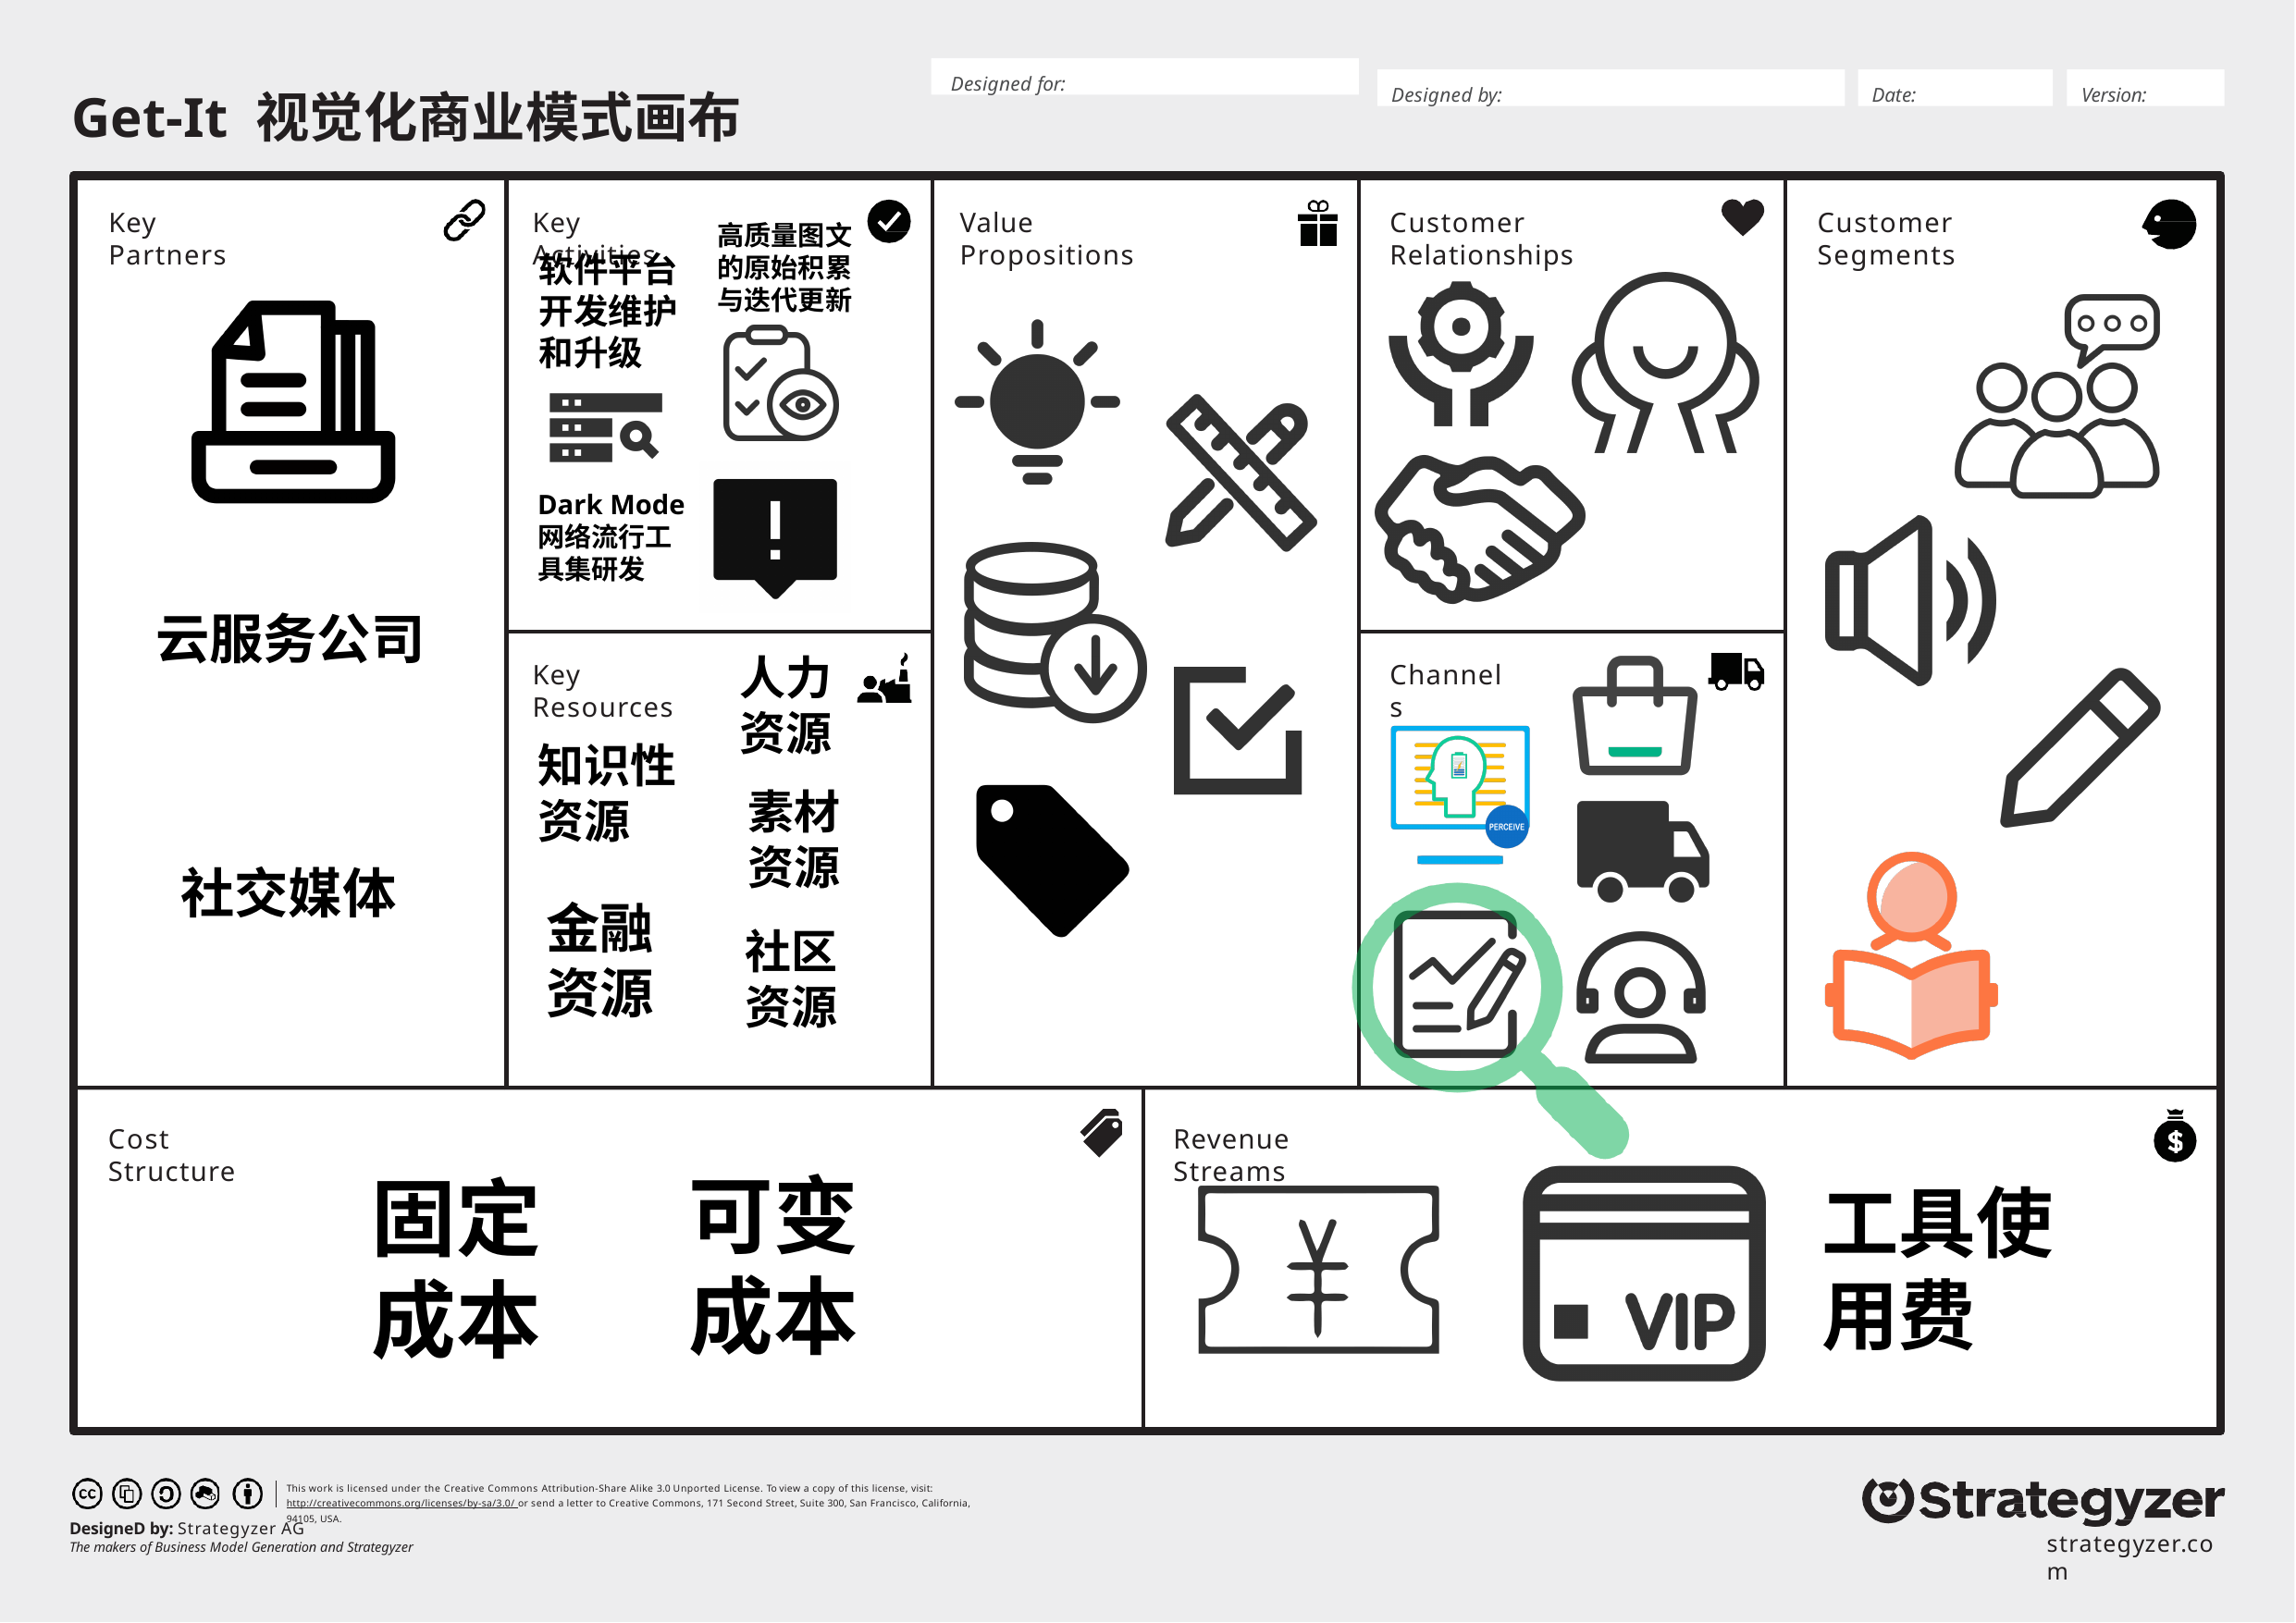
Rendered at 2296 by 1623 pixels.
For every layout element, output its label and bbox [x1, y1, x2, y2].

text_box [524, 481, 699, 592]
text_box [357, 1158, 572, 1376]
text_box [1862, 1478, 1915, 1524]
text_box [443, 199, 486, 241]
text_box [525, 199, 911, 380]
text_box [674, 1155, 889, 1372]
picture [1785, 514, 2173, 1077]
text_box [931, 57, 1359, 95]
text_box [2205, 1488, 2226, 1517]
text_box [67, 1477, 996, 1555]
text_box [957, 203, 1201, 270]
picture [1352, 245, 1759, 631]
text_box [1080, 1109, 1119, 1137]
text_box [732, 916, 886, 1040]
text_box [2144, 1488, 2171, 1518]
text_box [1858, 69, 2054, 106]
text_box [1083, 1118, 1122, 1158]
picture [1195, 644, 1790, 1419]
text_box [734, 775, 889, 901]
text_box [106, 203, 276, 270]
picture [530, 350, 681, 500]
text_box [232, 1478, 263, 1509]
text_box [1377, 69, 1845, 106]
picture [1165, 658, 1311, 804]
text_box [105, 1120, 298, 1187]
text_box [1996, 1488, 2027, 1518]
text_box [1388, 203, 1698, 270]
text_box [2172, 1488, 2203, 1518]
text_box [2142, 199, 2197, 250]
picture [1954, 293, 2161, 500]
text_box [2154, 1120, 2197, 1162]
text_box [2067, 69, 2225, 106]
picture [177, 285, 410, 519]
text_box [1919, 1482, 1974, 1518]
text_box [2044, 1488, 2228, 1585]
text_box [69, 81, 821, 149]
text_box [1708, 653, 1765, 691]
text_box [1808, 1167, 2082, 1367]
text_box [2026, 1482, 2048, 1518]
text_box [532, 887, 689, 1031]
picture [920, 729, 1162, 971]
text_box [1976, 1488, 1996, 1517]
picture [722, 325, 840, 441]
text_box [524, 730, 696, 855]
picture [699, 461, 851, 613]
text_box [72, 1478, 220, 1509]
text_box [1298, 200, 1338, 246]
text_box [1815, 203, 2084, 270]
text_box [2047, 1488, 2079, 1518]
text_box [167, 852, 438, 931]
text_box [142, 598, 465, 677]
text_box [1171, 1120, 1321, 1187]
text_box [2166, 1109, 2184, 1119]
text_box [1722, 199, 1765, 237]
text_box [1388, 656, 1511, 708]
picture [955, 319, 1120, 485]
picture [963, 375, 1339, 726]
text_box [725, 641, 912, 767]
text_box [530, 656, 723, 723]
